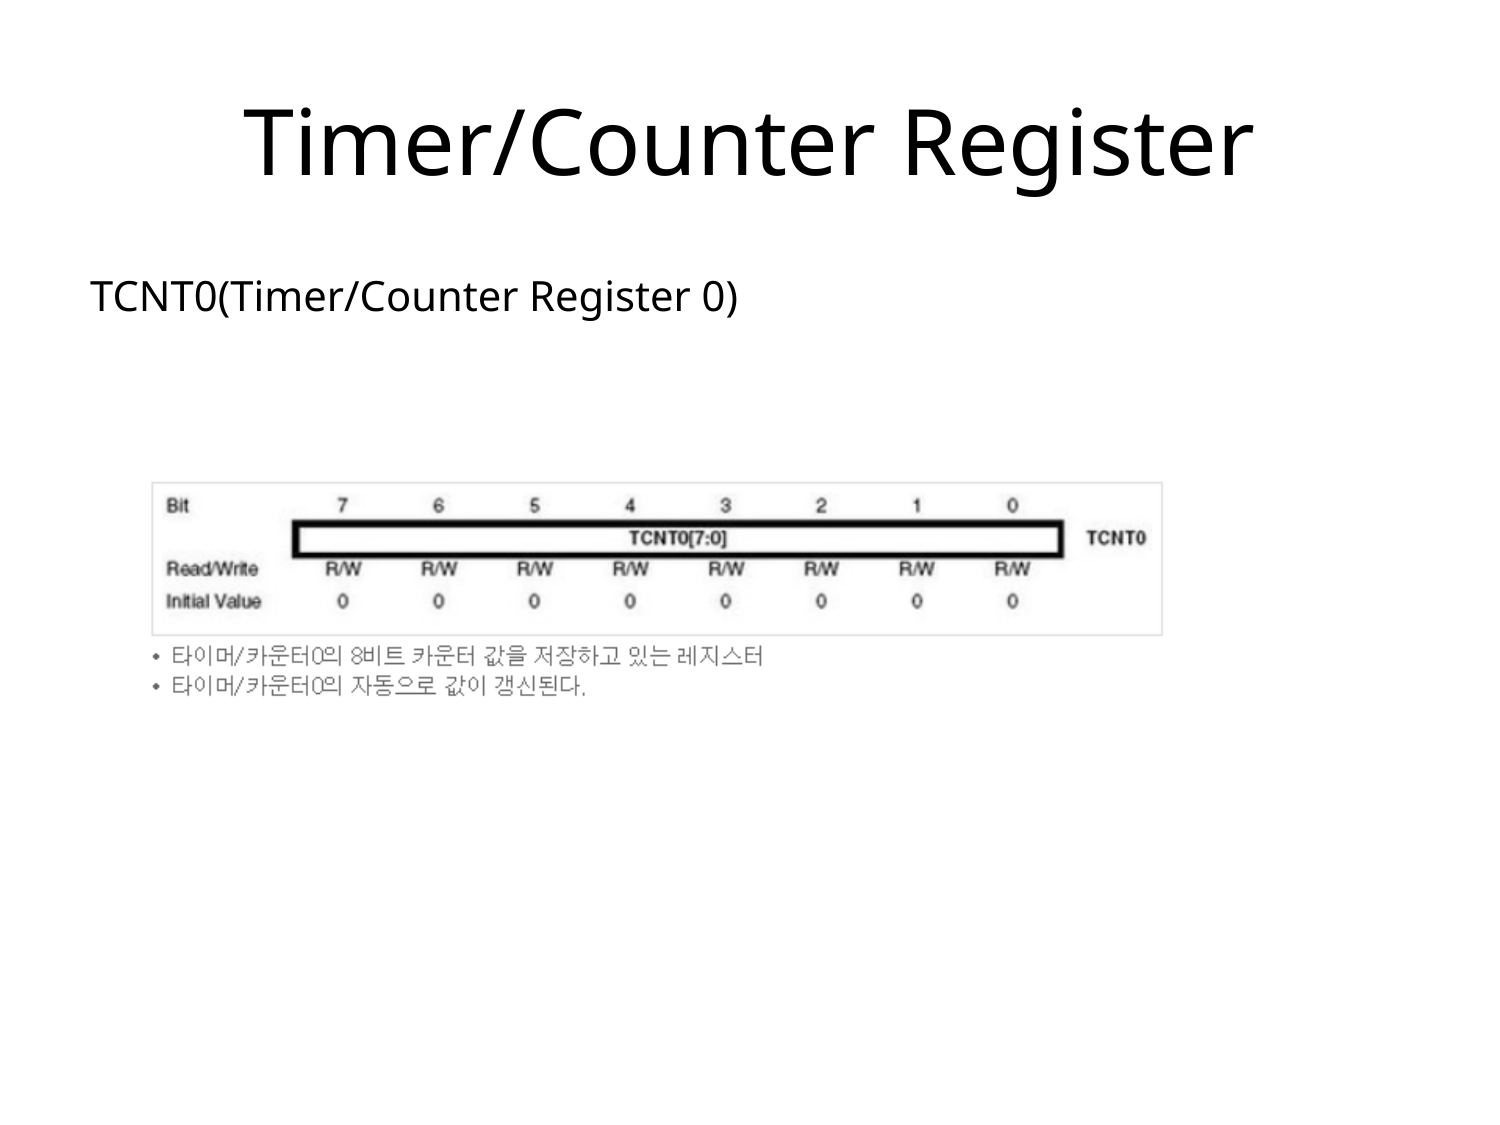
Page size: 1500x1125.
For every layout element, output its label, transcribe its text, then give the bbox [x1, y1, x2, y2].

list TCNT0(Timer/Counter Register 0) [75, 262, 1425, 1005]
picture [147, 479, 1172, 715]
title Timer/Counter Register [75, 45, 1425, 233]
